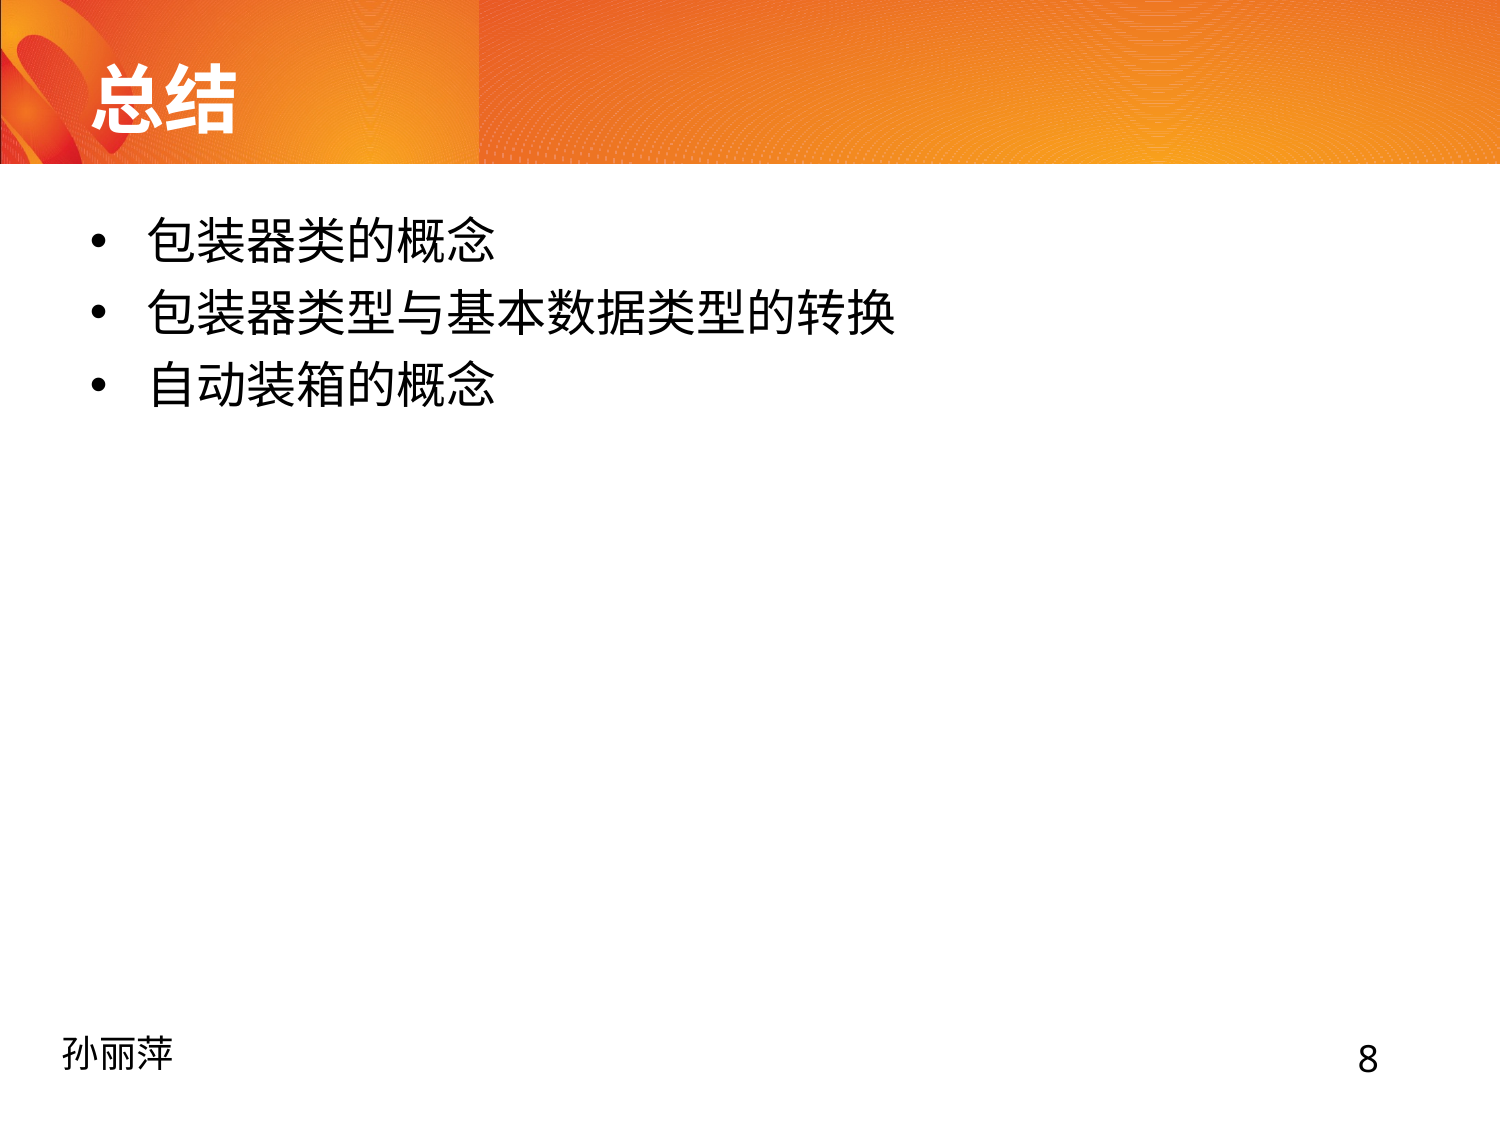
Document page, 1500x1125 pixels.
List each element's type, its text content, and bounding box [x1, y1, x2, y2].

title 总结 [75, 45, 1425, 167]
picture [0, 0, 1500, 164]
list 包装器类的概念 包装器类型与基本数据类型的转换 自动装箱的概念 [75, 190, 1425, 1005]
